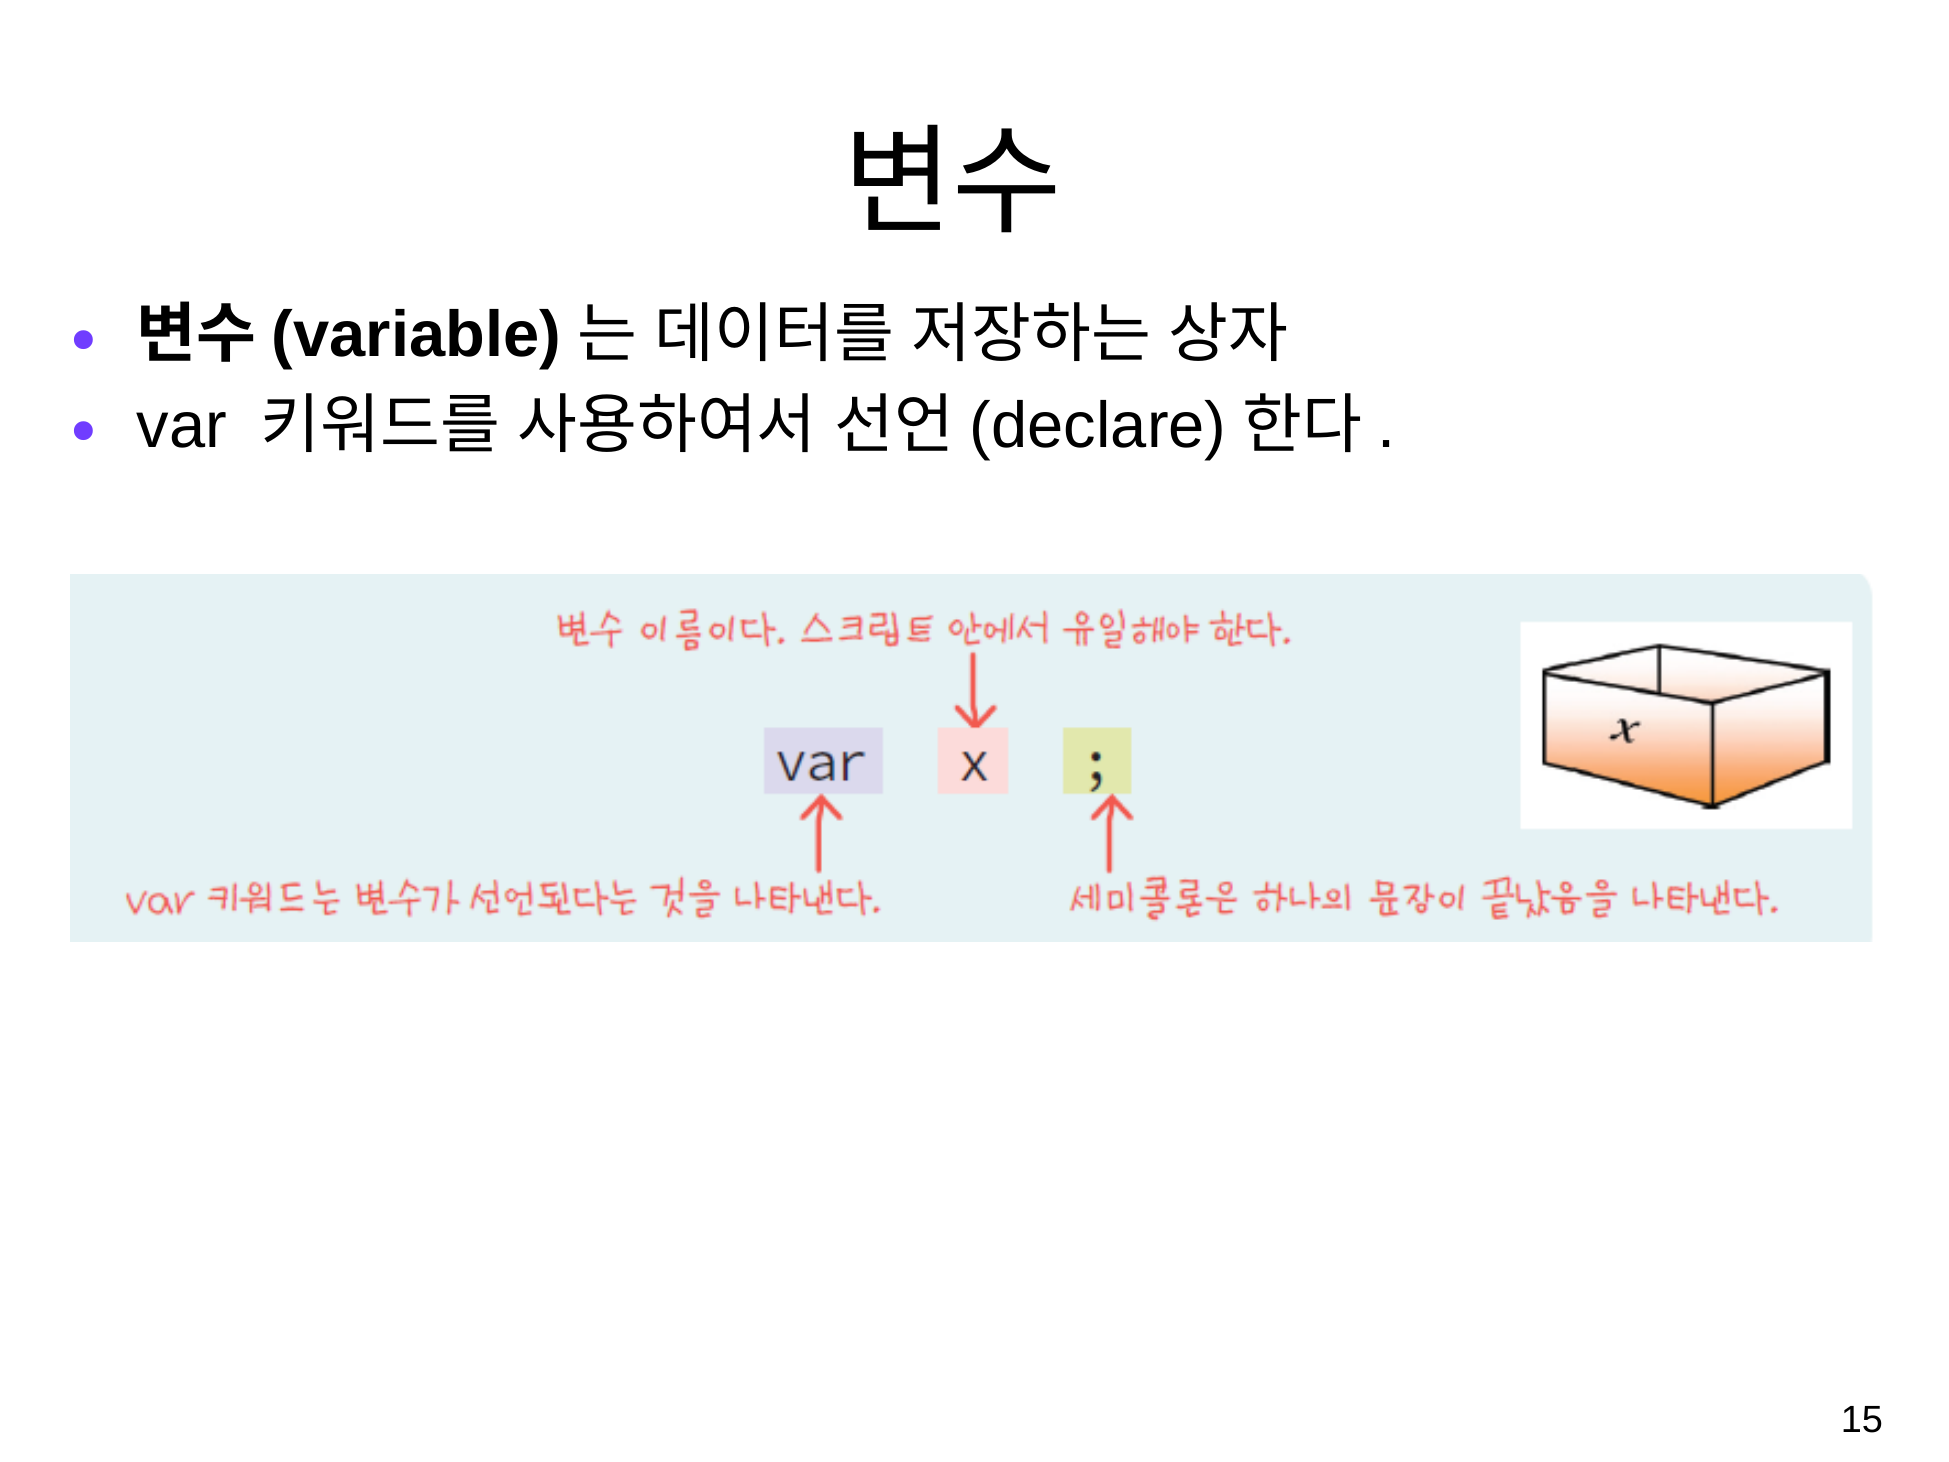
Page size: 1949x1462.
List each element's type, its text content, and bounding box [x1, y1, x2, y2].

list 변수(variable)는 데이터를 저장하는 상자 var 키워드를 사용하여서 선언(declare)한다. [48, 284, 1897, 1343]
slide_number 15 [1496, 1372, 1899, 1462]
picture [69, 573, 1876, 942]
title 변수 [156, 92, 1749, 255]
